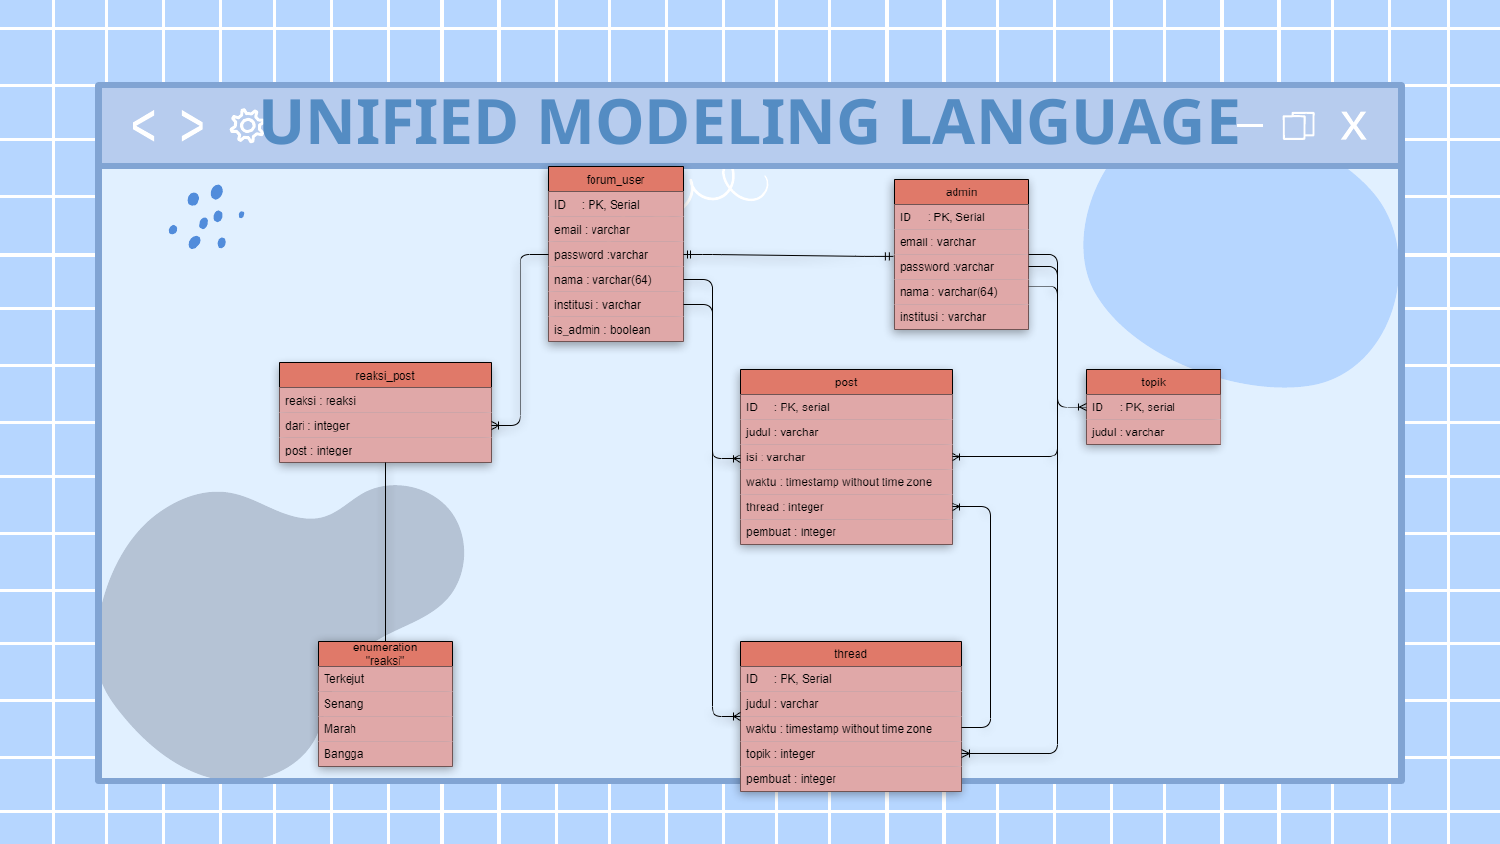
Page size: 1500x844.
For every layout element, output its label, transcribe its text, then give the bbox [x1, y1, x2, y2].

title UNIFIED MODELING LANGUAGE [118, 72, 1382, 167]
picture [279, 166, 1221, 794]
